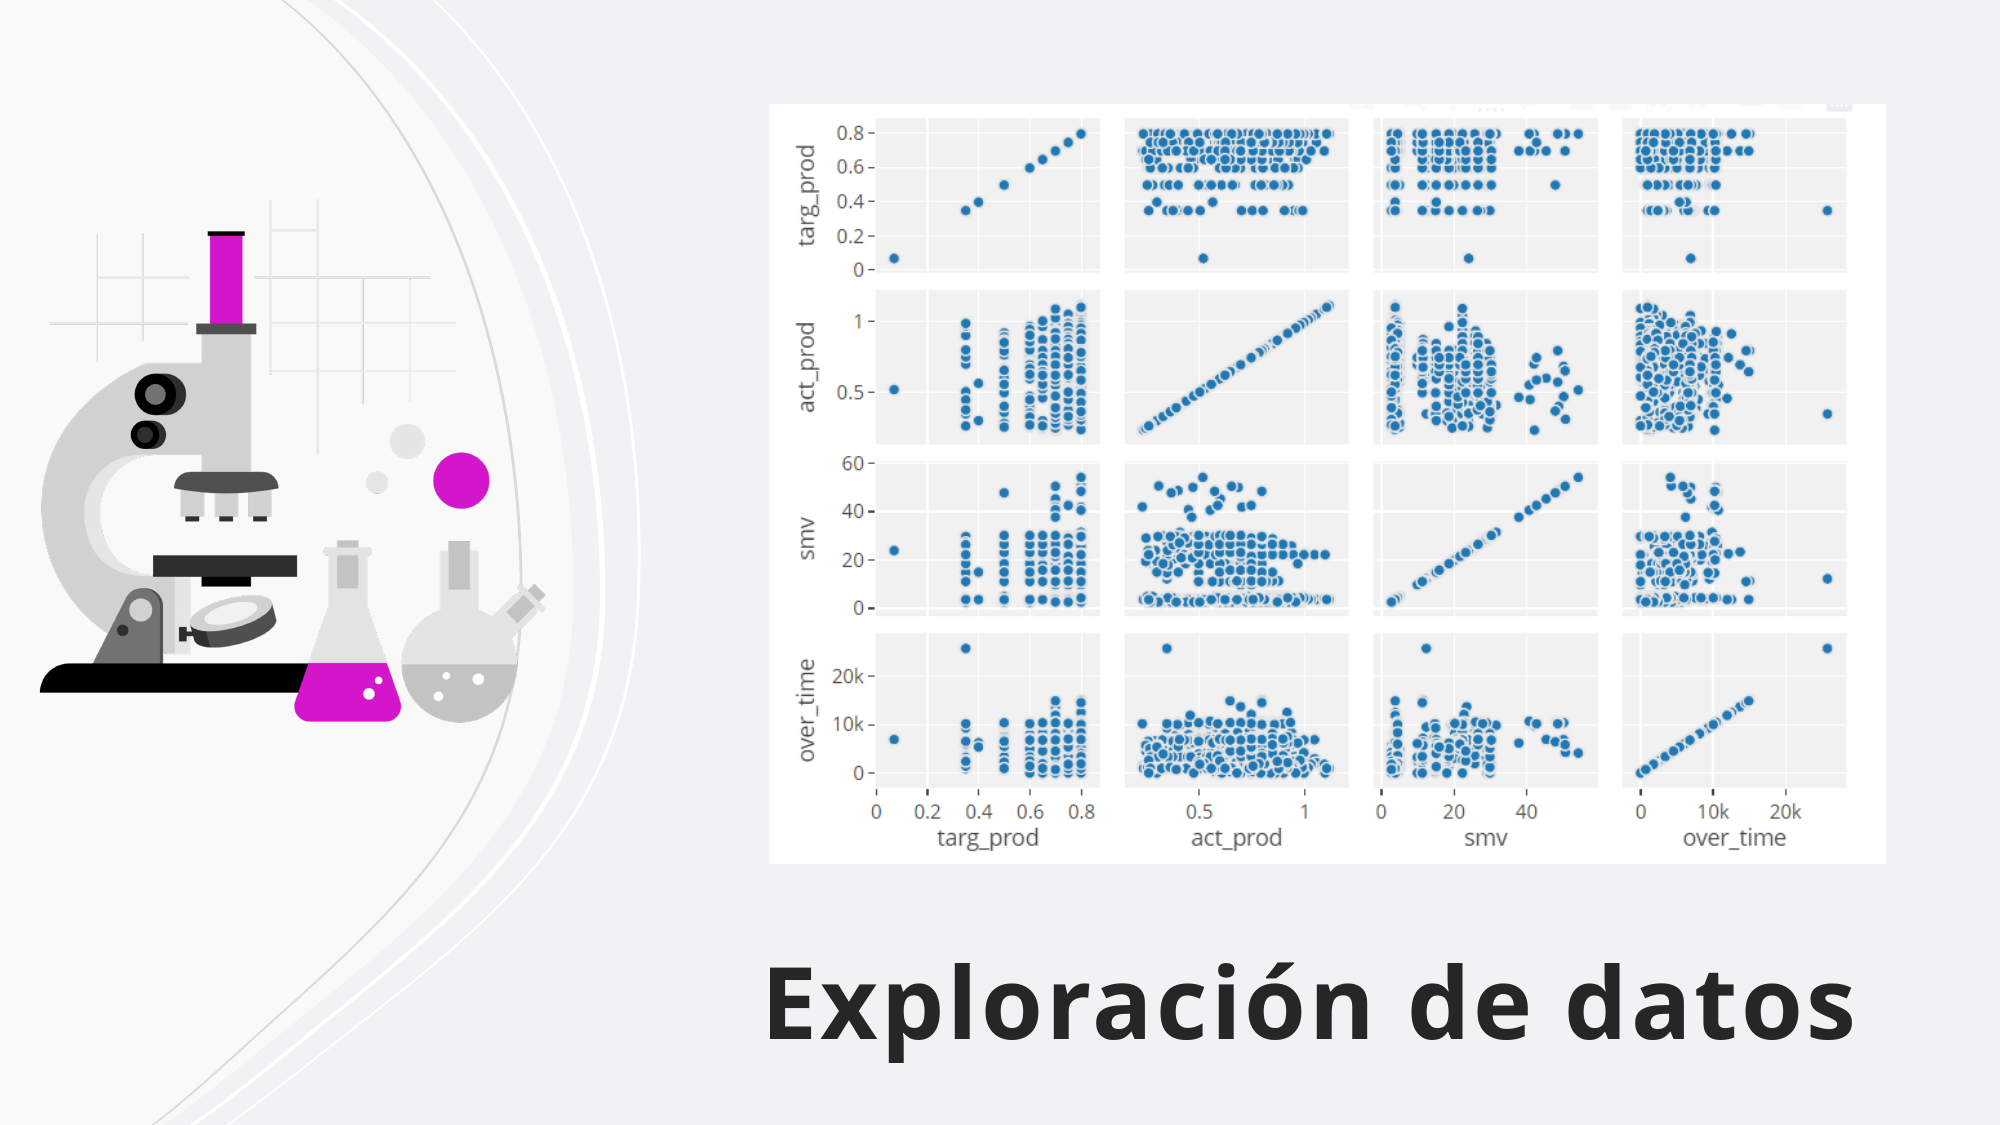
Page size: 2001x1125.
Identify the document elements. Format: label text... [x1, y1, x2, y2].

text_box Exploración de datos [743, 895, 1961, 1075]
picture [0, 91, 661, 830]
picture [769, 103, 1886, 864]
